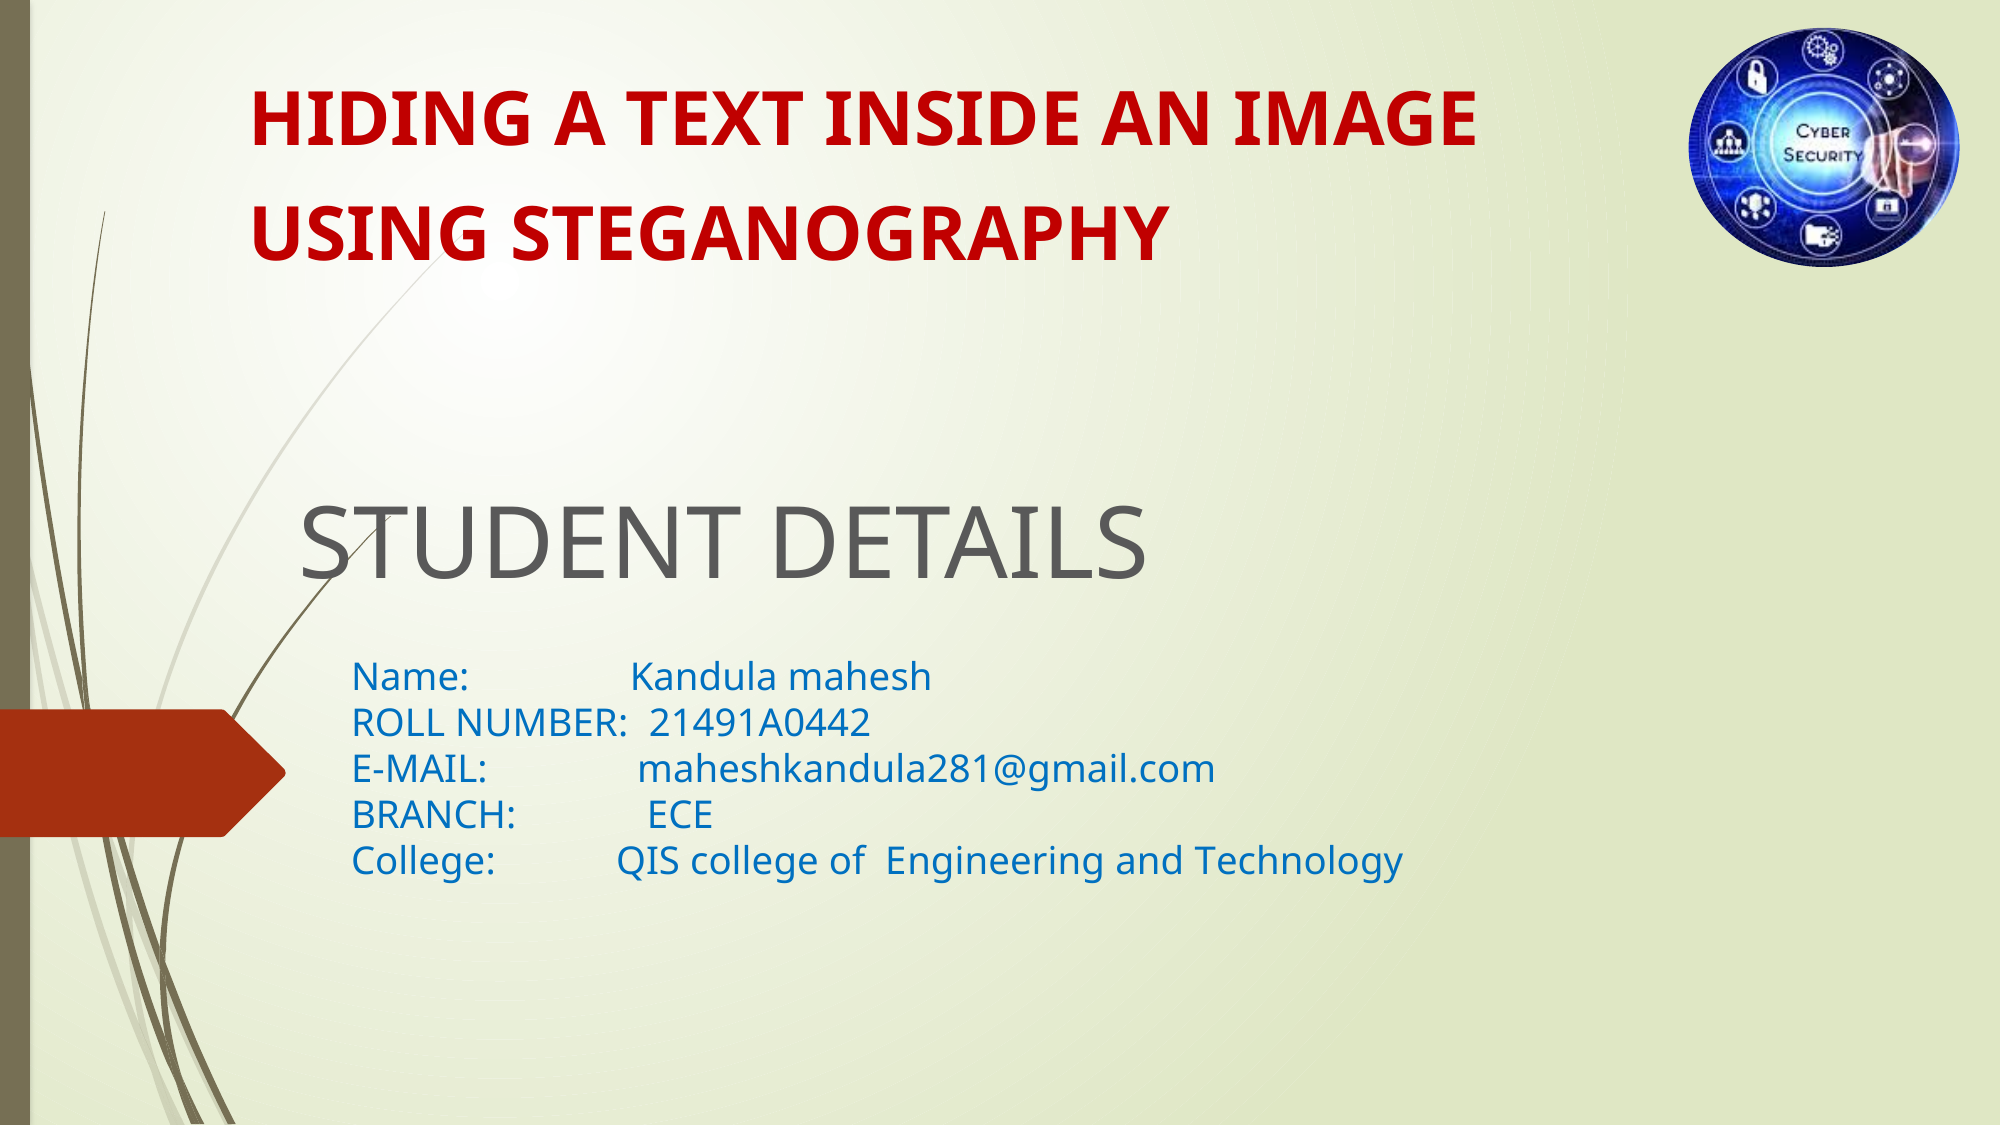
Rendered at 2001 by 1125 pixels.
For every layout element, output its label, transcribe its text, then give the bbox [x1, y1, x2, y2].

picture [1688, 27, 1960, 268]
title Name: Kandula mahesh ROLL NUMBER: 21491A0442 E-MAIL: maheshkandula281@gmail.com BRANCH: ECE College: QIS college of Engineering and Technology [336, 642, 1799, 1015]
text_box HIDING A TEXT INSIDE AN IMAGE USING STEGANOGRAPHY [233, 63, 1555, 408]
subtitle STUDENT DETAILS [283, 470, 1746, 655]
